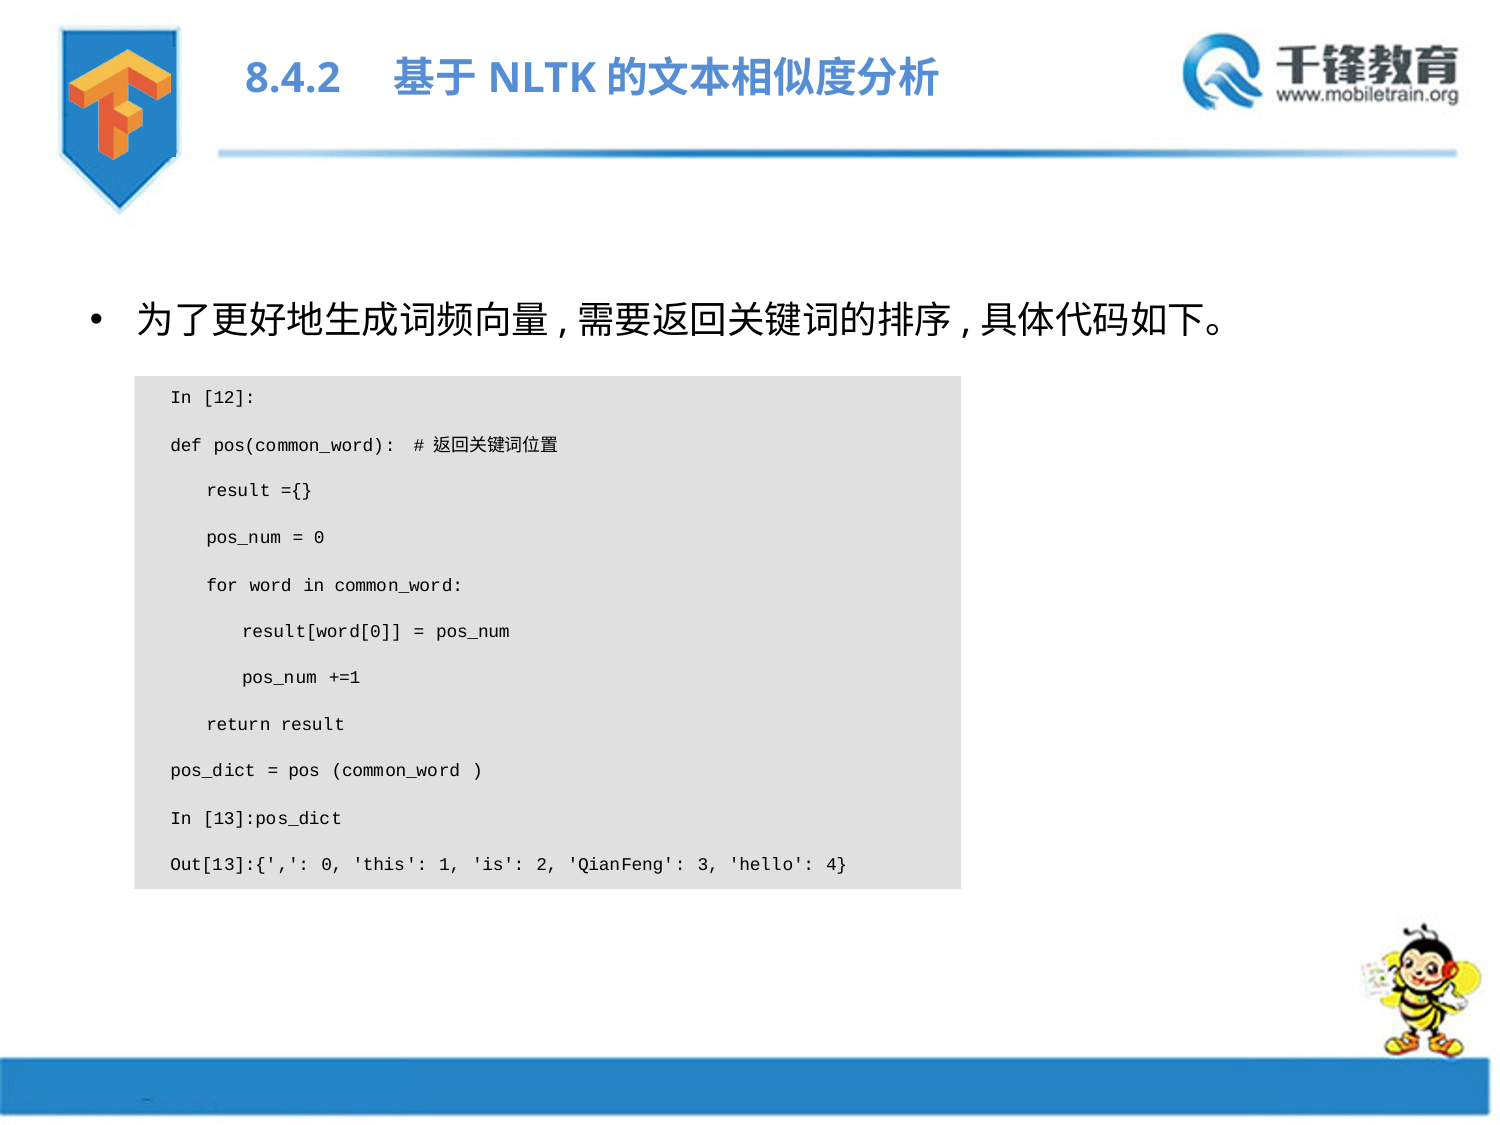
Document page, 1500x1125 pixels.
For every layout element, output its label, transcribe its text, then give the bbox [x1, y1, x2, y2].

picture [0, 0, 1500, 265]
text_box 8.4.2 基于NLTK的文本相似度分析 [230, 29, 1069, 122]
picture [0, 349, 1500, 1125]
text_box 为了更好地生成词频向量,需要返回关键词的排序,具体代码如下。 [0, 265, 1500, 349]
